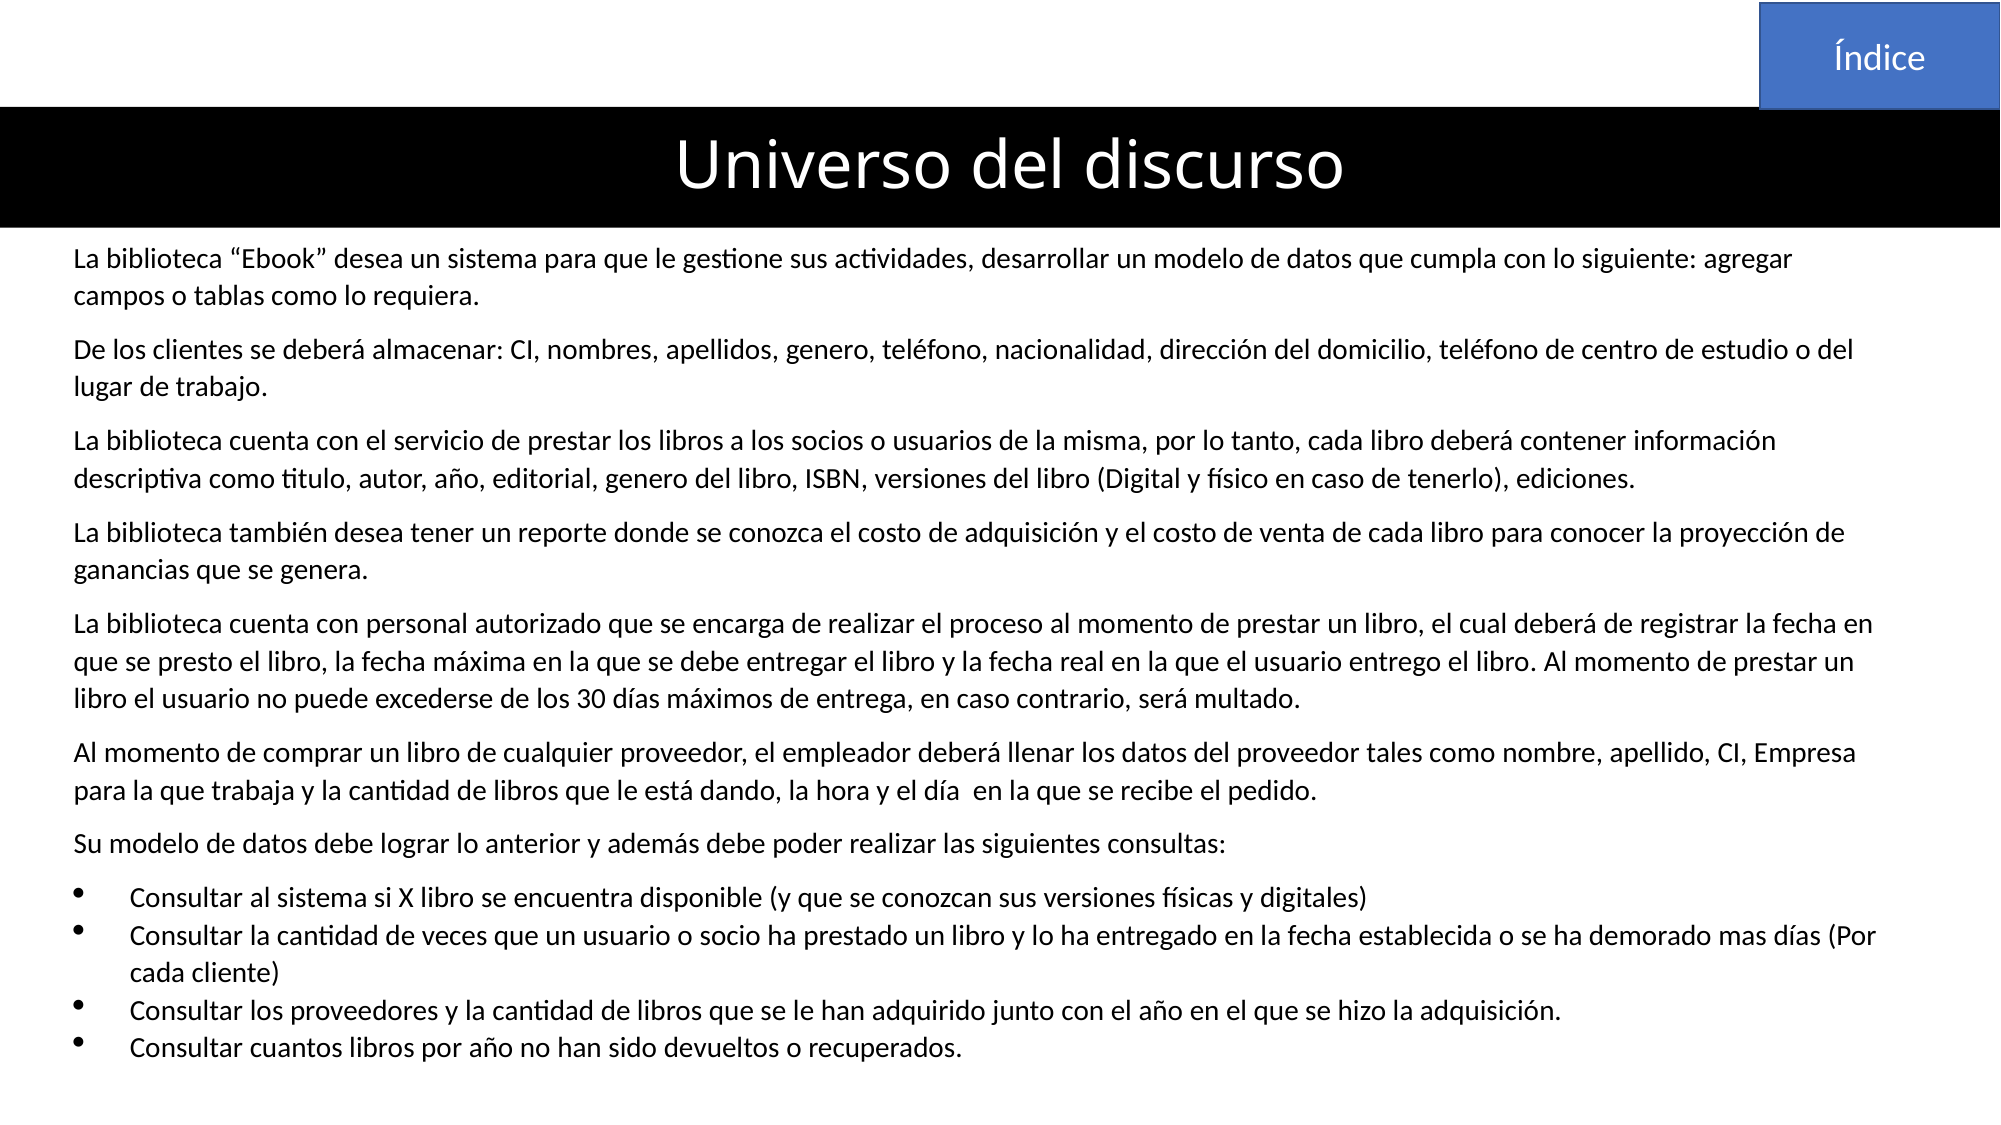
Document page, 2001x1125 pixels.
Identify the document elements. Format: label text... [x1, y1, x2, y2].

title Universo del discurso [91, 105, 1931, 228]
text_box La biblioteca “Ebook” desea un sistema para que le gestione sus actividades, desarrollar un modelo de datos que cumpla con lo siguiente: agregar campos o tablas como lo requiera. De los clientes se deberá almacenar: CI, nombres, apellidos, genero, teléfono, nacionalidad, dirección del domicilio, teléfono de centro de estudio o del lugar de trabajo. La biblioteca cuenta con el servicio de prestar los libros a los socios o usuarios de la misma, por lo tanto, cada libro deberá contener información descriptiva como titulo, autor, año, editorial, genero del libro, ISBN, versiones del libro (Digital y físico en caso de tenerlo), ediciones. La biblioteca también desea tener un reporte donde se conozca el costo de adquisición y el costo de venta de cada libro para conocer la proyección de ganancias que se genera. La biblioteca cuenta con personal autorizado que se encarga de realizar el proceso al momento de prestar un libro, el cual deberá de registrar la fecha en que se presto el libro, la fecha máxima en la que se debe entregar el libro y la fecha real en la que el usuario entrego el libro. Al momento de prestar un libro el usuario no puede excederse de los 30 días máximos de entrega, en caso contrario, será multado. Al momento de comprar un libro de cualquier proveedor, el empleador deberá llenar los datos del proveedor tales como nombre, apellido, CI, Empresa para la que trabaja y la cantidad de libros que le está dando, la hora y el día en la que se recibe el pedido. Su modelo de datos debe lograr lo anterior y además debe poder realizar las siguientes consultas: Consultar al sistema si X libro se encuentra disponible (y que se conozcan sus versiones físicas y digitales) Consultar la cantidad de veces que un usuario o socio ha prestado un libro y lo ha entregado en la fecha establecida o se ha demorado mas días (Por cada cliente) Consultar los proveedores y la cantidad de libros que se le han adquirido junto con el año en el que se hizo la adquisición. Consultar cuantos libros por año no han sido devueltos o recuperados. [58, 229, 1898, 1071]
text_box [0, 106, 2000, 229]
text_box Índice [1759, 2, 2000, 110]
